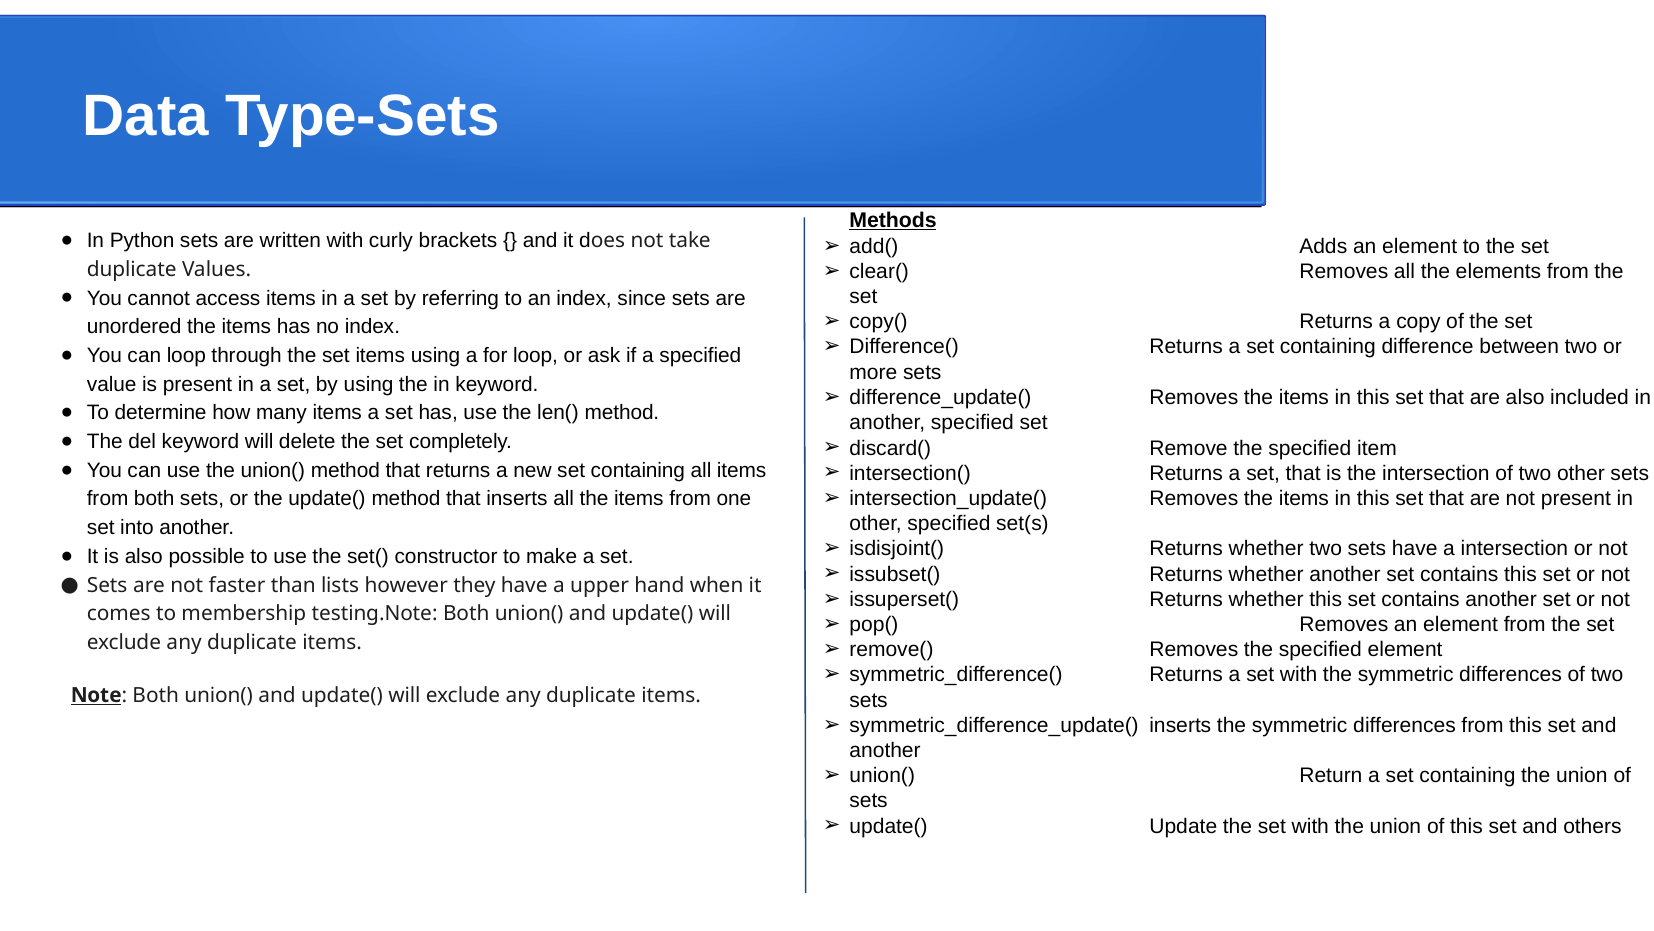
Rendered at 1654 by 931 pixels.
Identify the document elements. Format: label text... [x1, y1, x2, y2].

text_box Methods add() Adds an element to the set clear() Removes all the elements from the set copy() Returns a copy of the set Difference() Returns a set containing difference between two or more sets difference_update() Removes the items in this set that are also included in another, specified set discard() Remove the specified item intersection() Returns a set, that is the intersection of two other sets intersection_update() Removes the items in this set that are not present in other, specified set(s) isdisjoint() Returns whether two sets have a intersection or not issubset() Returns whether another set contains this set or not issuperset() Returns whether this set contains another set or not pop() Removes an element from the set remove() Removes the specified element symmetric_difference() Returns a set with the symmetric differences of two sets symmetric_difference_update() inserts the symmetric differences from this set and another union() Return a set containing the union of sets update() Update the set with the union of this set and others [774, 206, 1654, 931]
text_box Data Type-Sets [82, 35, 1235, 189]
picture [0, 13, 1269, 211]
text_box In Python sets are written with curly brackets {} and it does not take duplicate Values. You cannot access items in a set by referring to an index, since sets are unordered the items has no index. You can loop through the set items using a for loop, or ask if a specified value is present in a set, by using the in keyword. To determine how many items a set has, use the len() method. The del keyword will delete the set completely. You can use the union() method that returns a new set containing all items from both sets, or the update() method that inserts all the items from one set into another. It is also possible to use the set() constructor to make a set. Sets are not faster than lists however they have a upper hand when it comes to membership testing.Note: Both union() and update() will exclude any duplicate items. Note: Both union() and update() will exclude any duplicate items. [11, 223, 774, 873]
